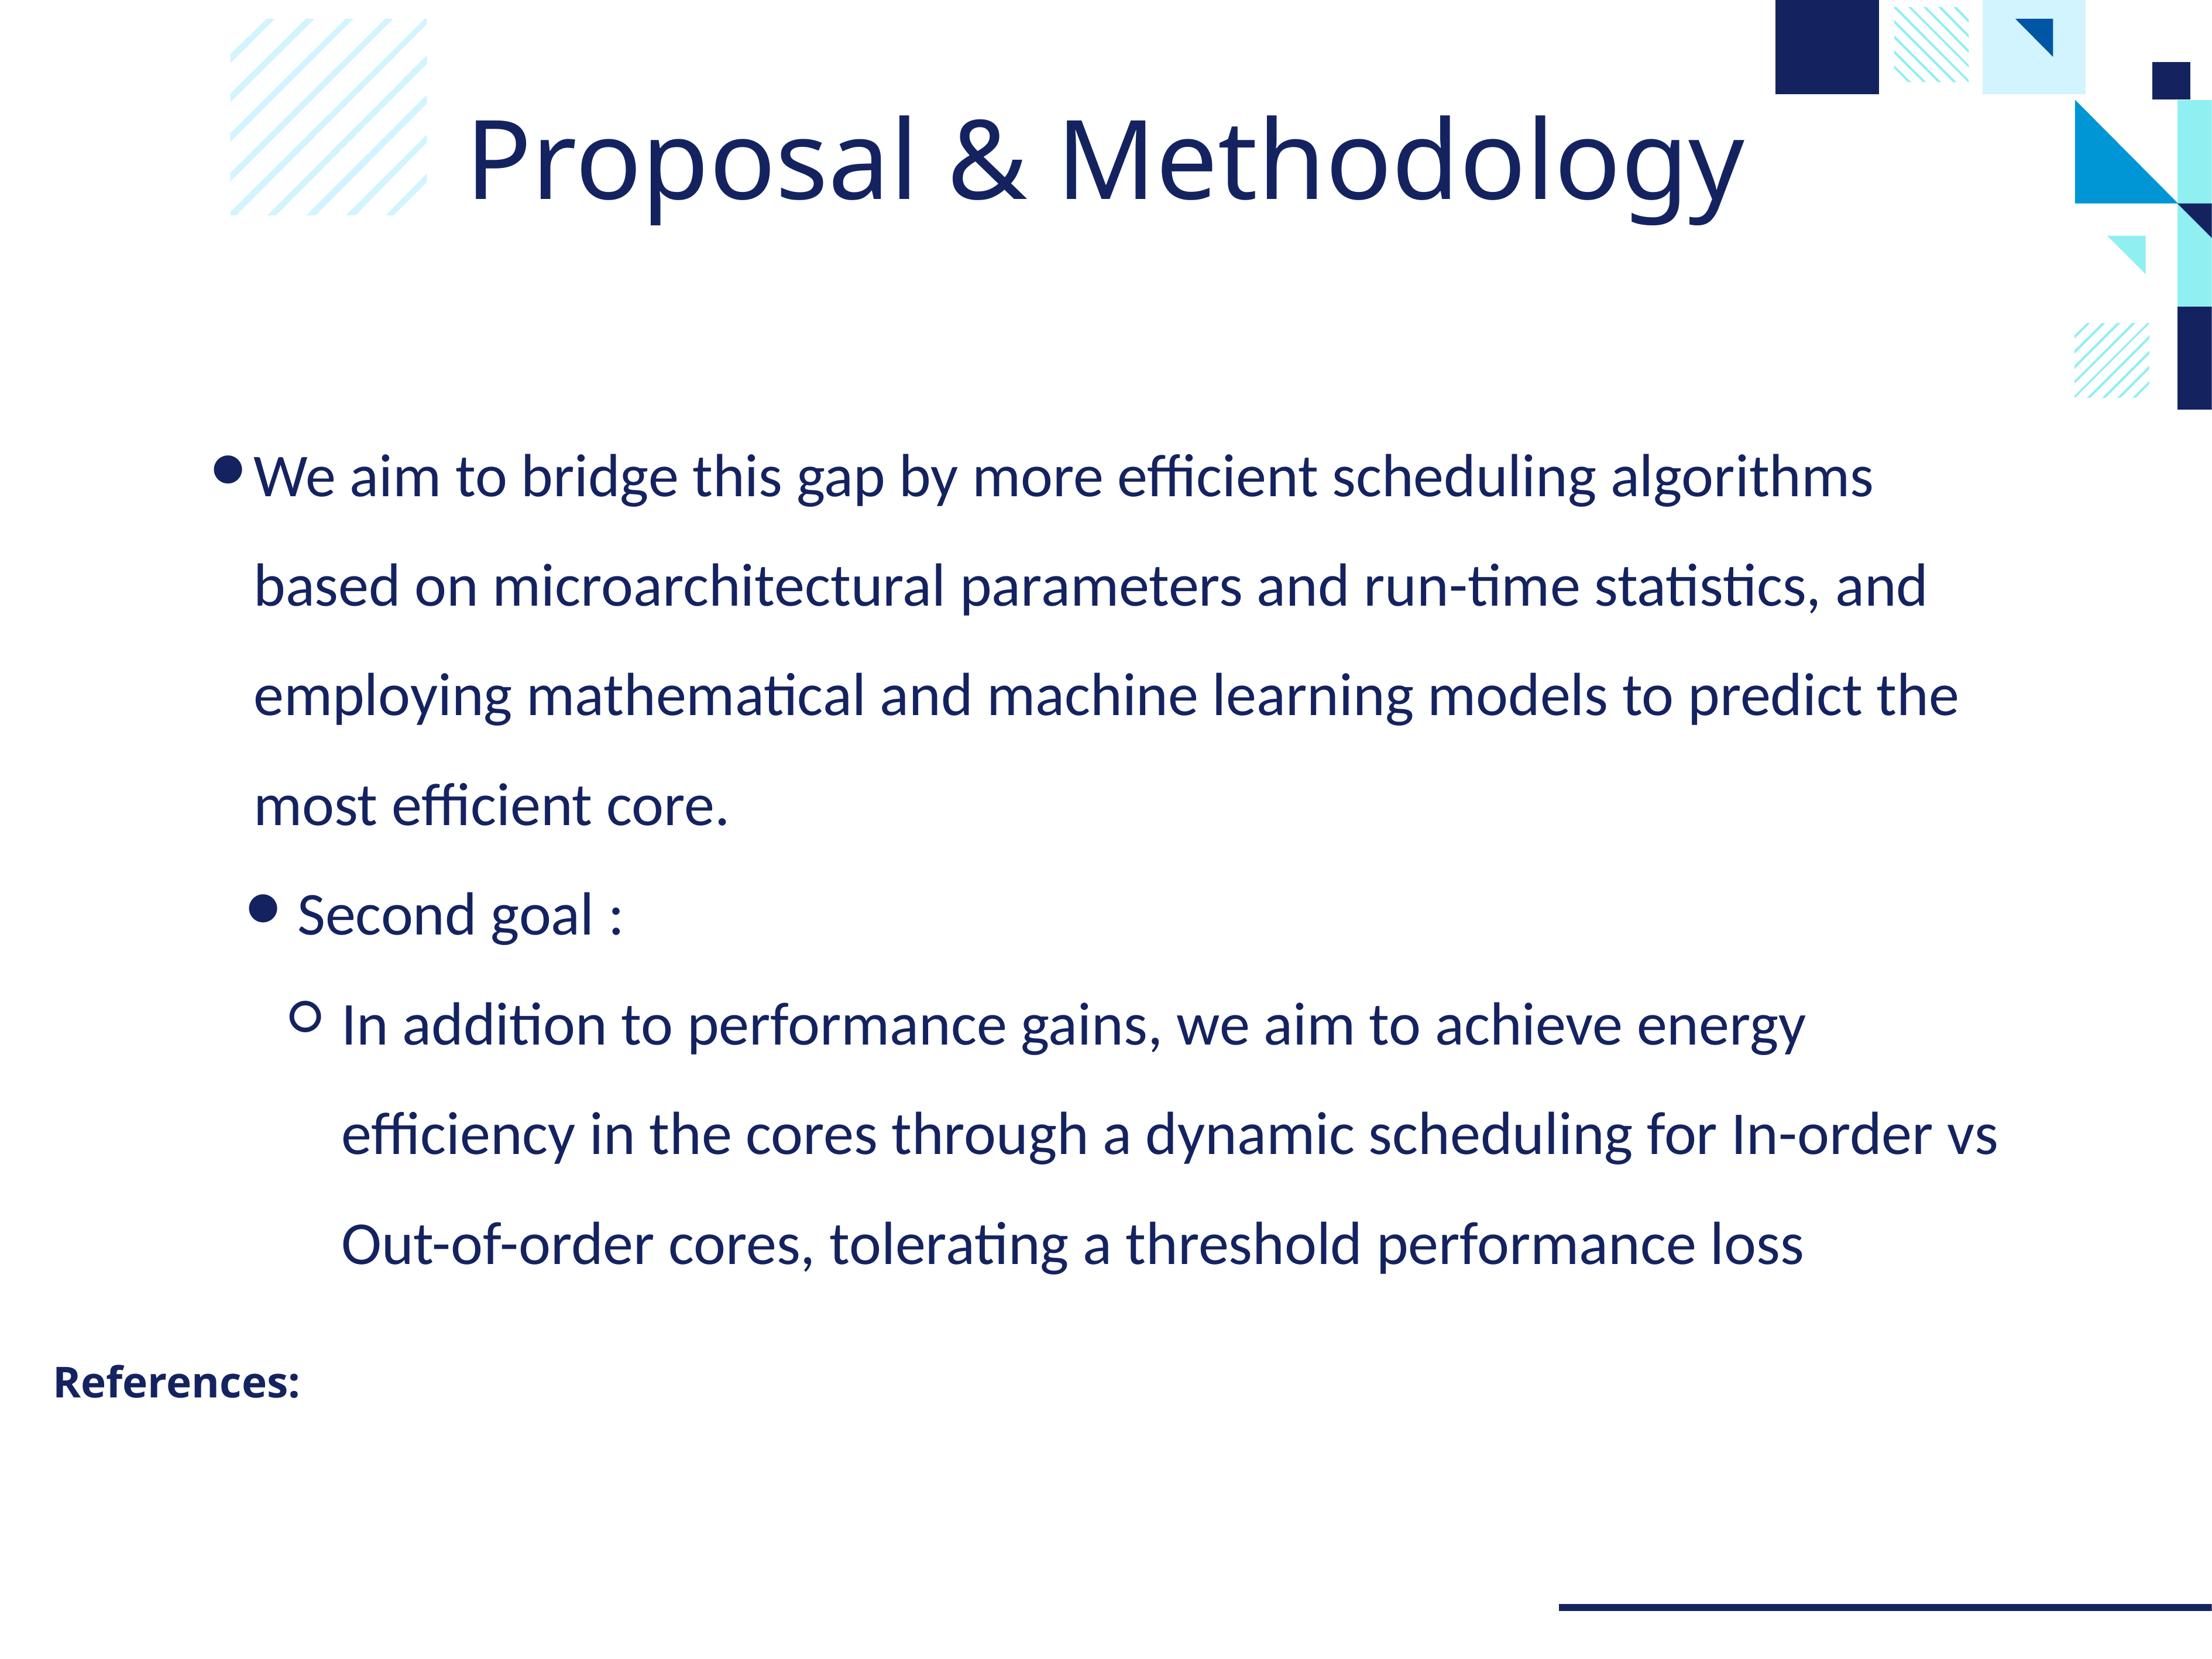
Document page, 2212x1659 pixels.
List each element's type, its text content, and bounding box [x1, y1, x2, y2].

title Proposal & Methodology [44, 46, 2168, 265]
text_box We aim to bridge this gap by more efficient scheduling algorithms based on microarchitectural parameters and run-time statistics, and employing mathematical and machine learning models to predict the most efficient core. Second goal : In addition to performance gains, we aim to achieve energy efficiency in the cores through a dynamic scheduling for In-order vs Out-of-order cores, tolerating a threshold performance loss [209, 363, 2003, 1346]
text_box References: [44, 1346, 2168, 1415]
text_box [230, 18, 427, 216]
